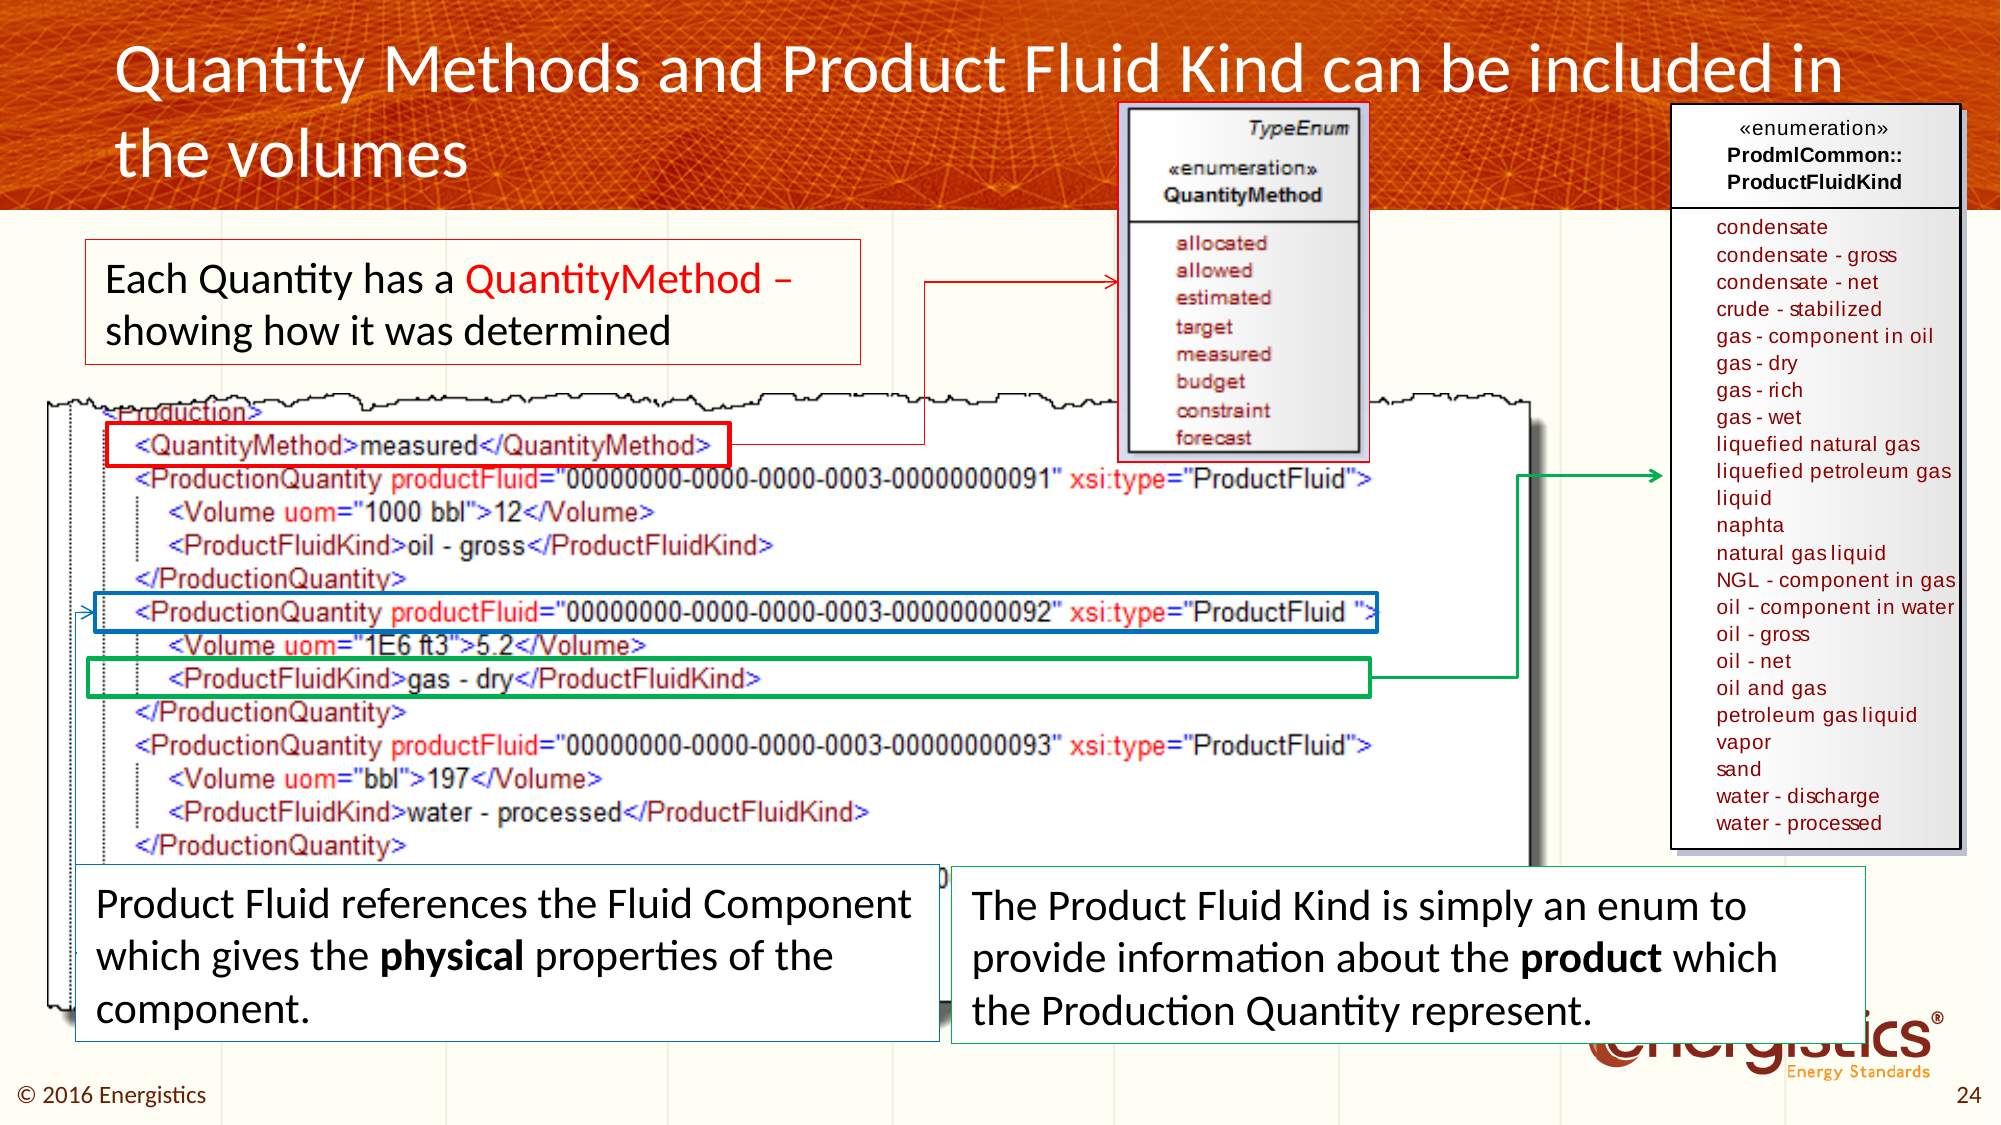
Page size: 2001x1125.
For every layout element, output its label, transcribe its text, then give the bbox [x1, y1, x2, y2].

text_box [729, 281, 1120, 445]
picture [0, 0, 2001, 1125]
text_box Each Quantity has a QuantityMethod – showing how it was determined [85, 239, 861, 365]
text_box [1370, 475, 1664, 678]
text_box The Product Fluid Kind is simply an enum to provide information about the product which the Production Quantity represent. [1569, 866, 1866, 1044]
title Quantity Methods and Product Fluid Kind can be included in the volumes [99, 13, 1900, 201]
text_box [75, 612, 96, 956]
